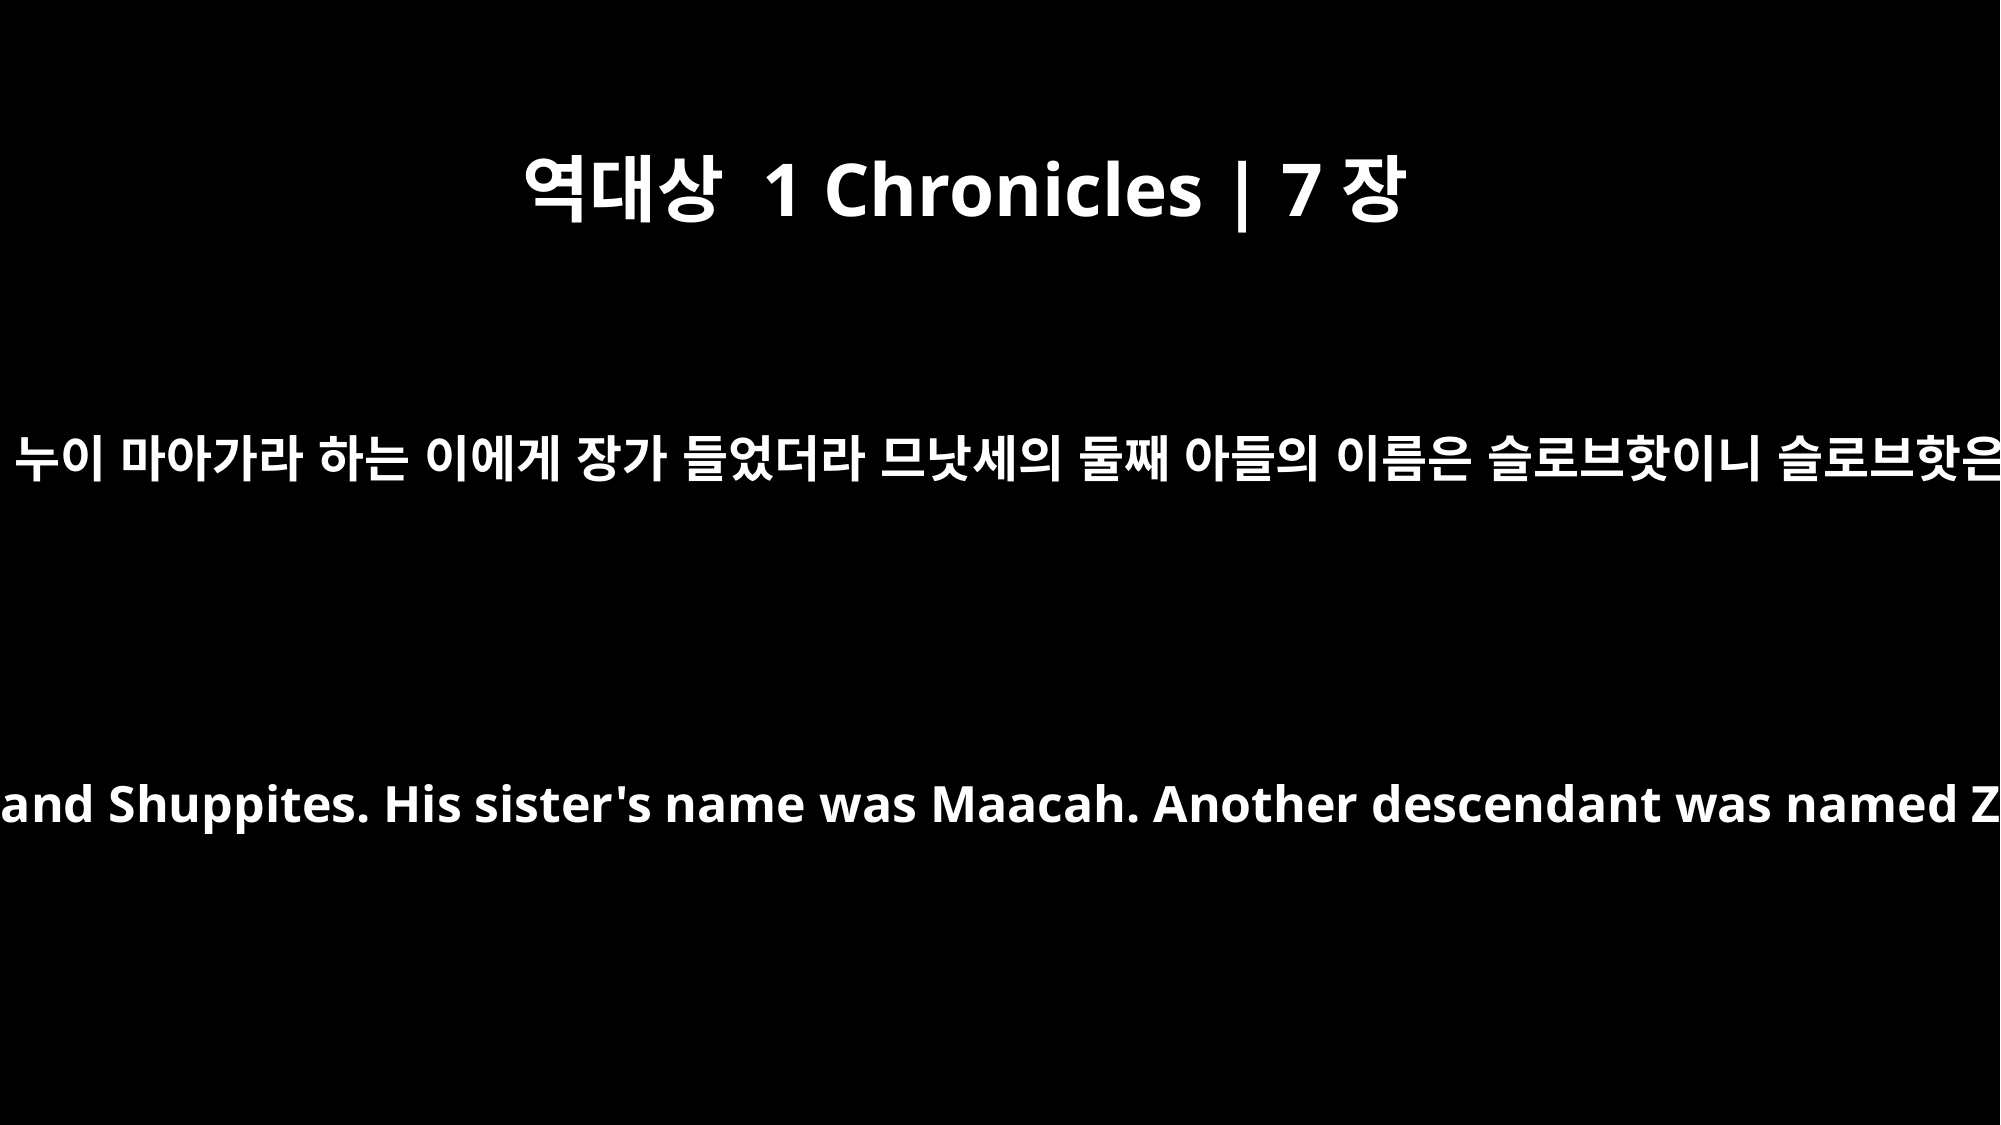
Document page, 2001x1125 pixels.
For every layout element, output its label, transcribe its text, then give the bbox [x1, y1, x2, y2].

text_box 15 마길은 훕빔과 숩빔의 누이 마아가라 하는 이에게 장가 들었더라 므낫세의 둘째 아들의 이름은 슬로브핫이니 슬로브핫은 딸들만 낳았으며 [0, 359, 2000, 495]
text_box Makir took a wife from among the Huppites and Shuppites. His sister's name was Maacah. Another descendant was named Zelophehad, who had only daughters. [0, 764, 2000, 840]
text_box 역대상 1 Chronicles | 7장 [507, 136, 1424, 239]
